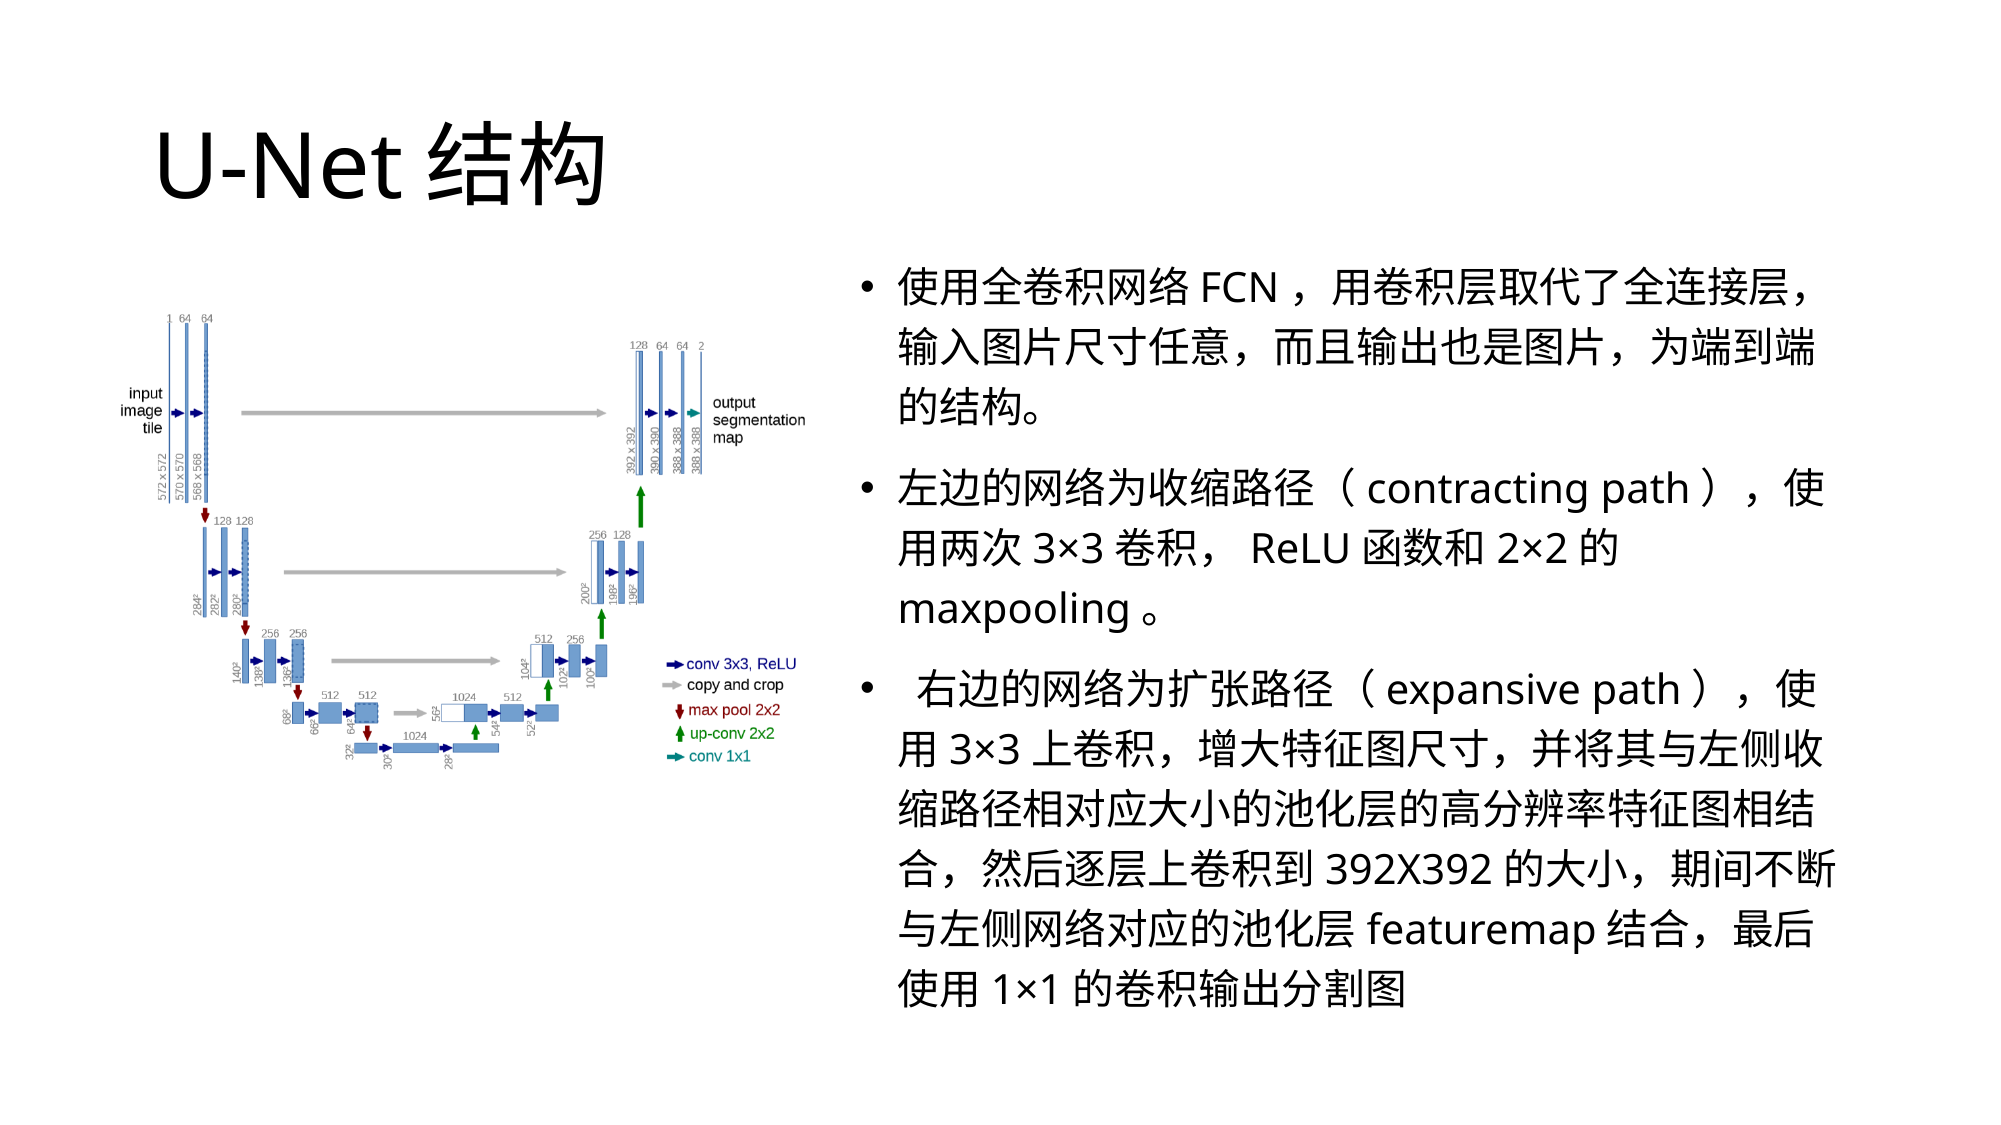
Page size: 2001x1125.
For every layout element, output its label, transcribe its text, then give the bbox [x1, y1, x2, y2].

list 使用全卷积网络FCN，用卷积层取代了全连接层，输入图片尺寸任意，而且输出也是图片，为端到端的结构。 左边的网络为收缩路径（contracting path），使用两次3×3卷积，ReLU函数和2×2的maxpooling。 右边的网络为扩张路径（expansive path），使用3×3上卷积，增大特征图尺寸，并将其与左侧收缩路径相对应大小的池化层的高分辨率特征图相结合，然后逐层上卷积到392X392的大小，期间不断与左侧网络对应的池化层featuremap结合，最后使用1×1的卷积输出分割图 [844, 243, 1863, 1125]
picture [103, 299, 824, 793]
title U-Net结构 [137, 59, 1863, 278]
